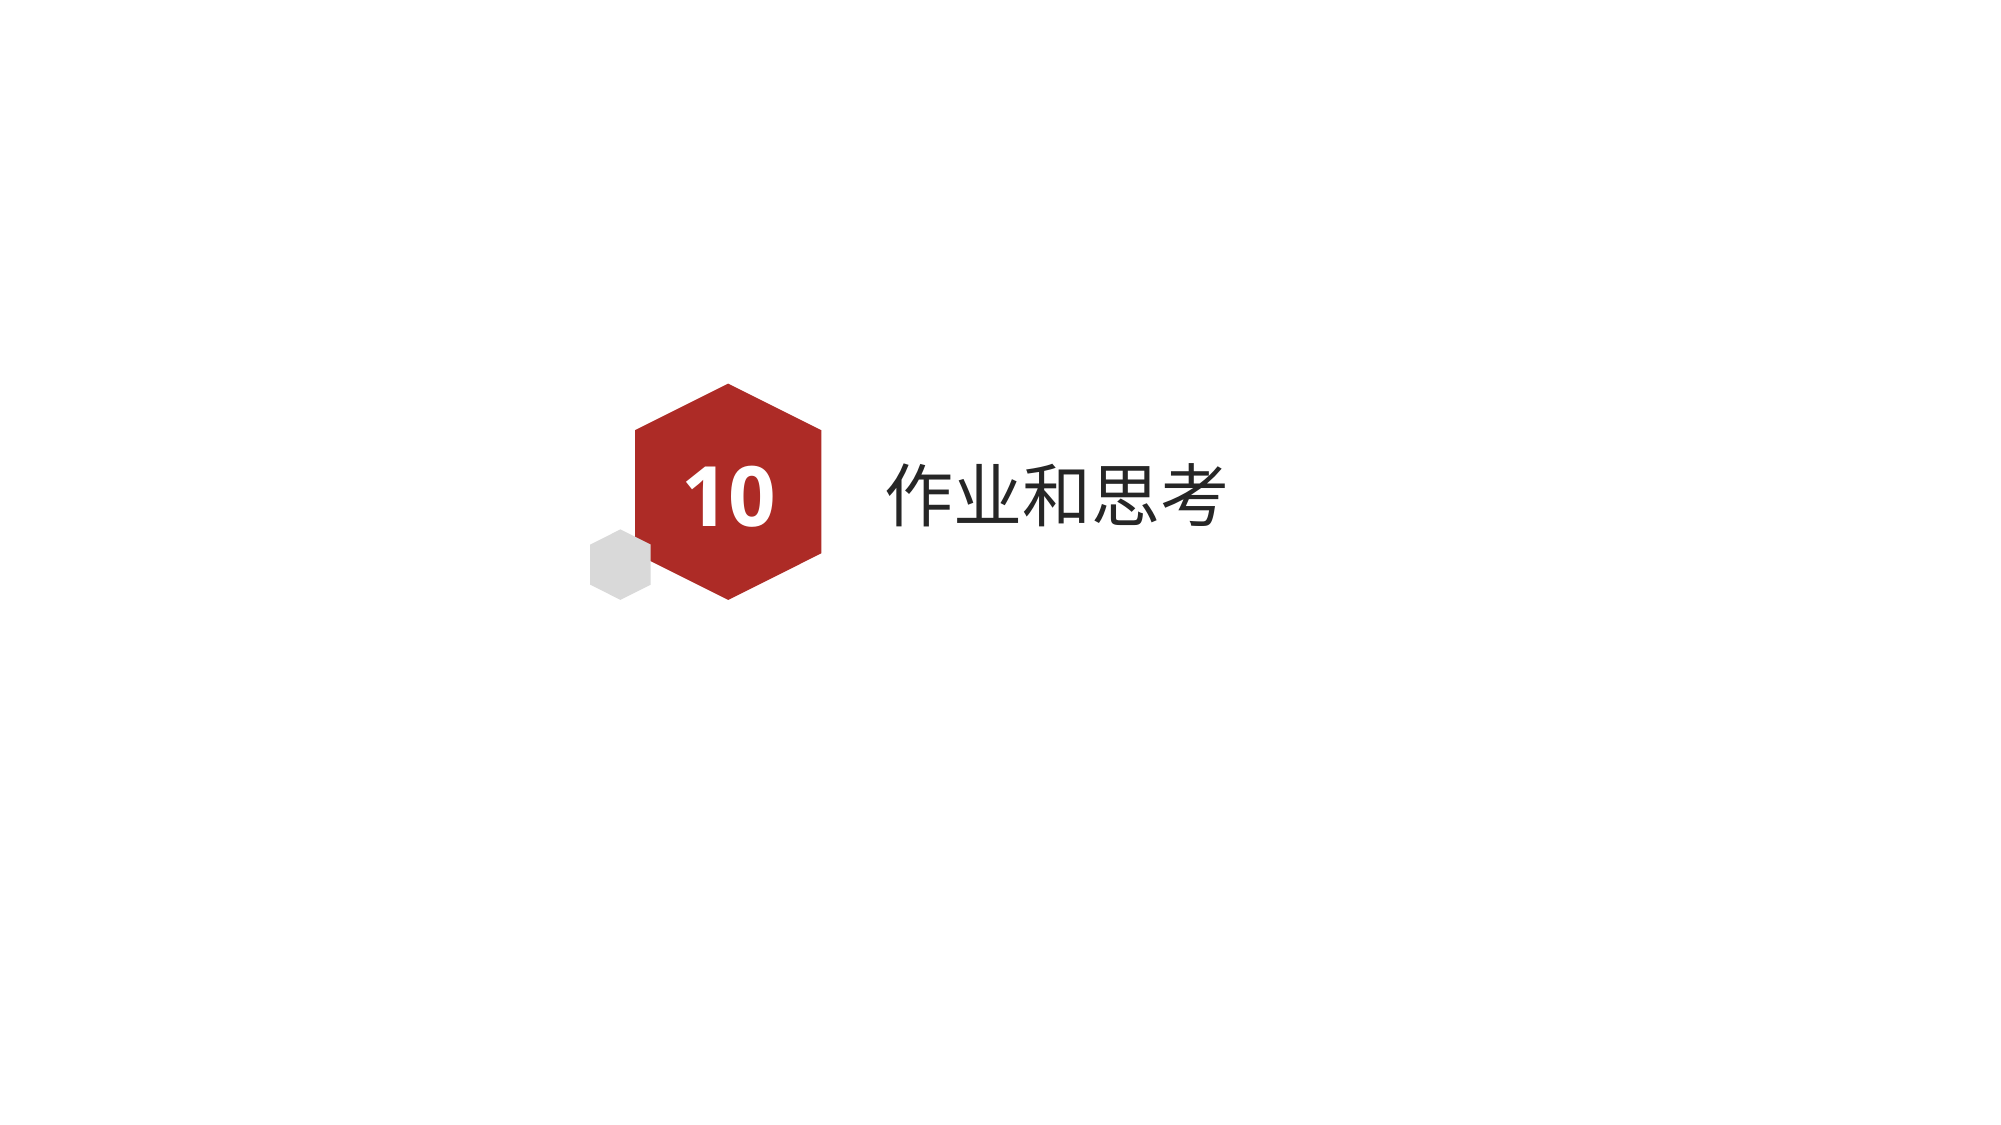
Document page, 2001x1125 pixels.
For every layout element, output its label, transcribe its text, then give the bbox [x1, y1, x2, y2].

title 作业和思考 [869, 454, 1973, 545]
list 10 [636, 404, 822, 594]
